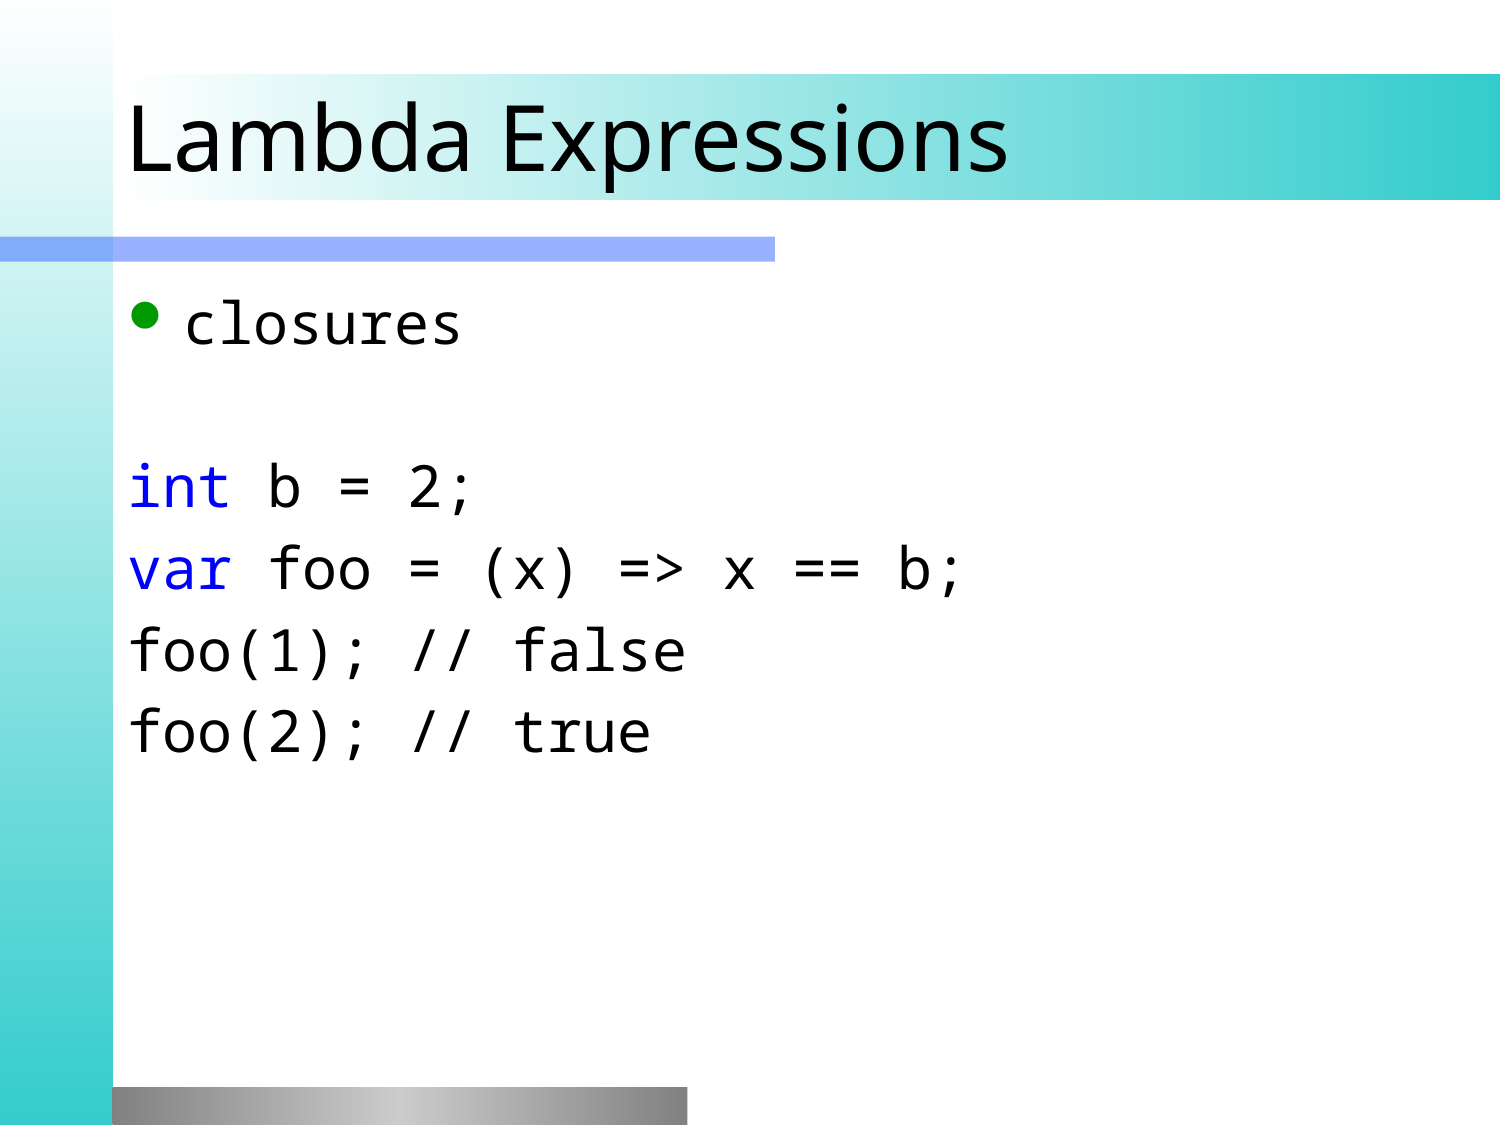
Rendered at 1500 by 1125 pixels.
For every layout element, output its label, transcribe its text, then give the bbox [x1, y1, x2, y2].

list closures int b = 2; var foo = (x) => x == b; foo(1); // false foo(2); // true [112, 278, 1388, 1073]
title Lambda Expressions [110, 40, 1386, 229]
